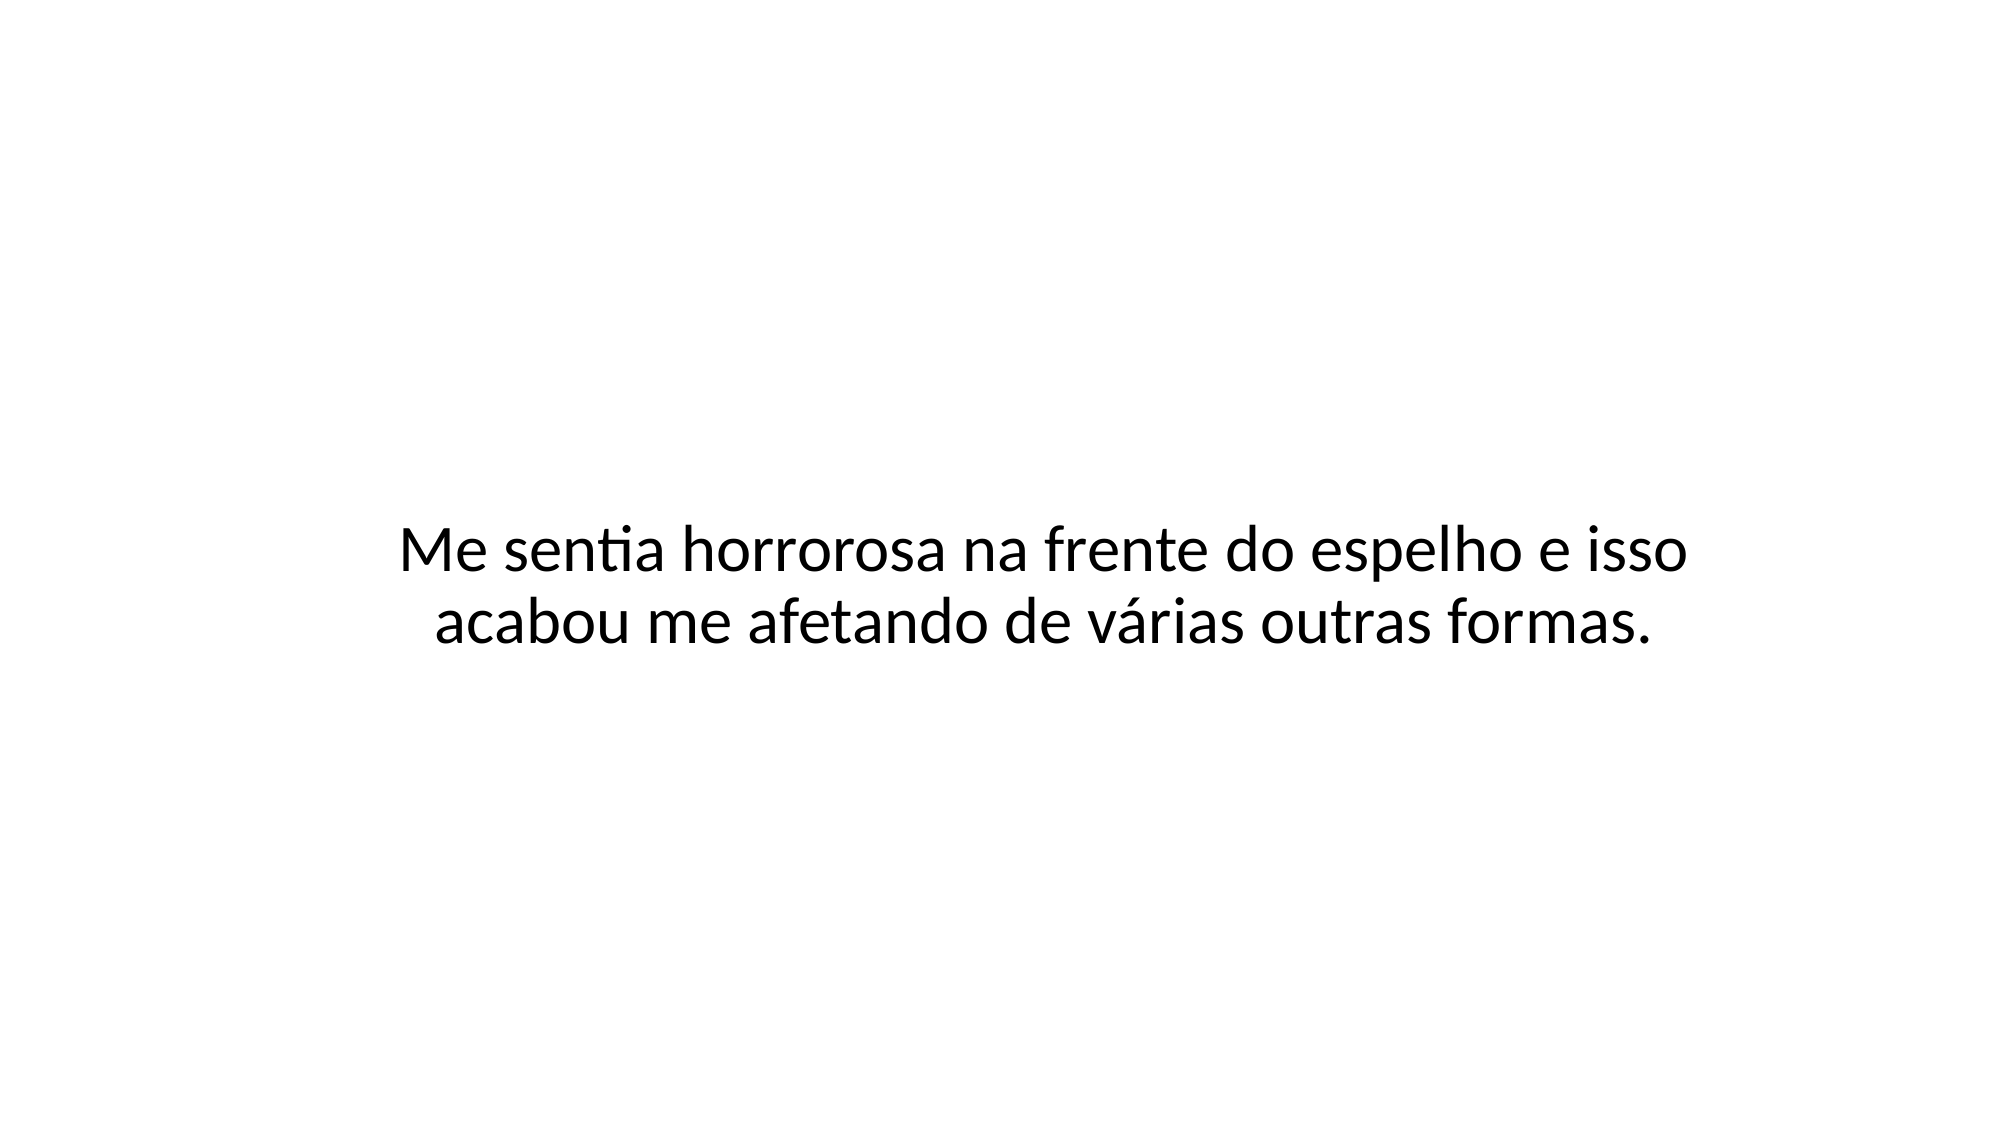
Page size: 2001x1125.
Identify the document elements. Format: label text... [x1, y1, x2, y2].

list Me sentia horrorosa na frente do espelho e isso acabou me afetando de várias outras formas. [380, 506, 1709, 746]
